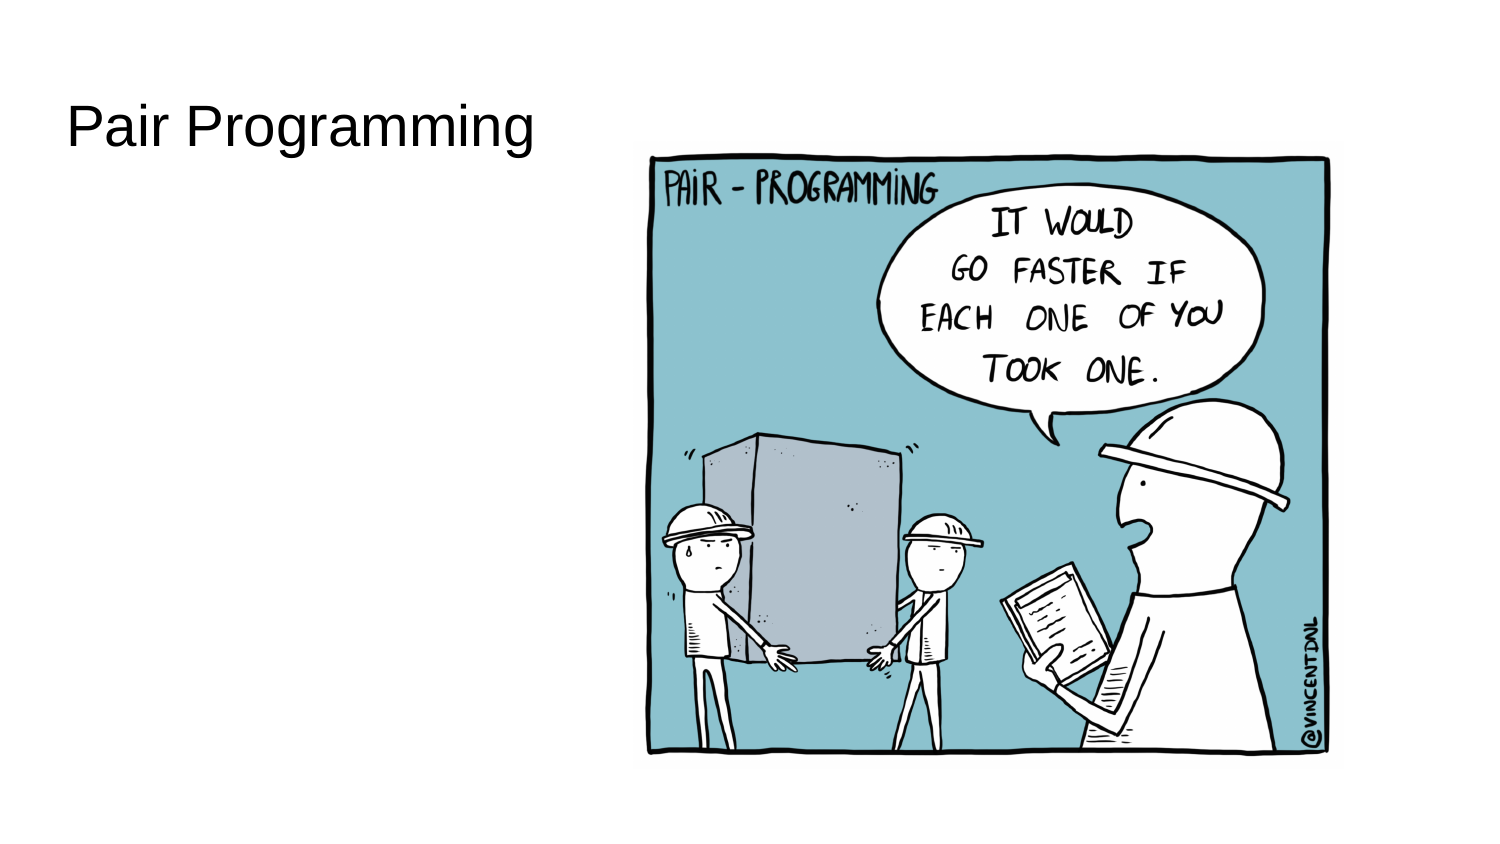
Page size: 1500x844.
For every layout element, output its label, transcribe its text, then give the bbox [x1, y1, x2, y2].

picture [633, 141, 1344, 769]
title Pair Programming [51, 72, 1449, 167]
